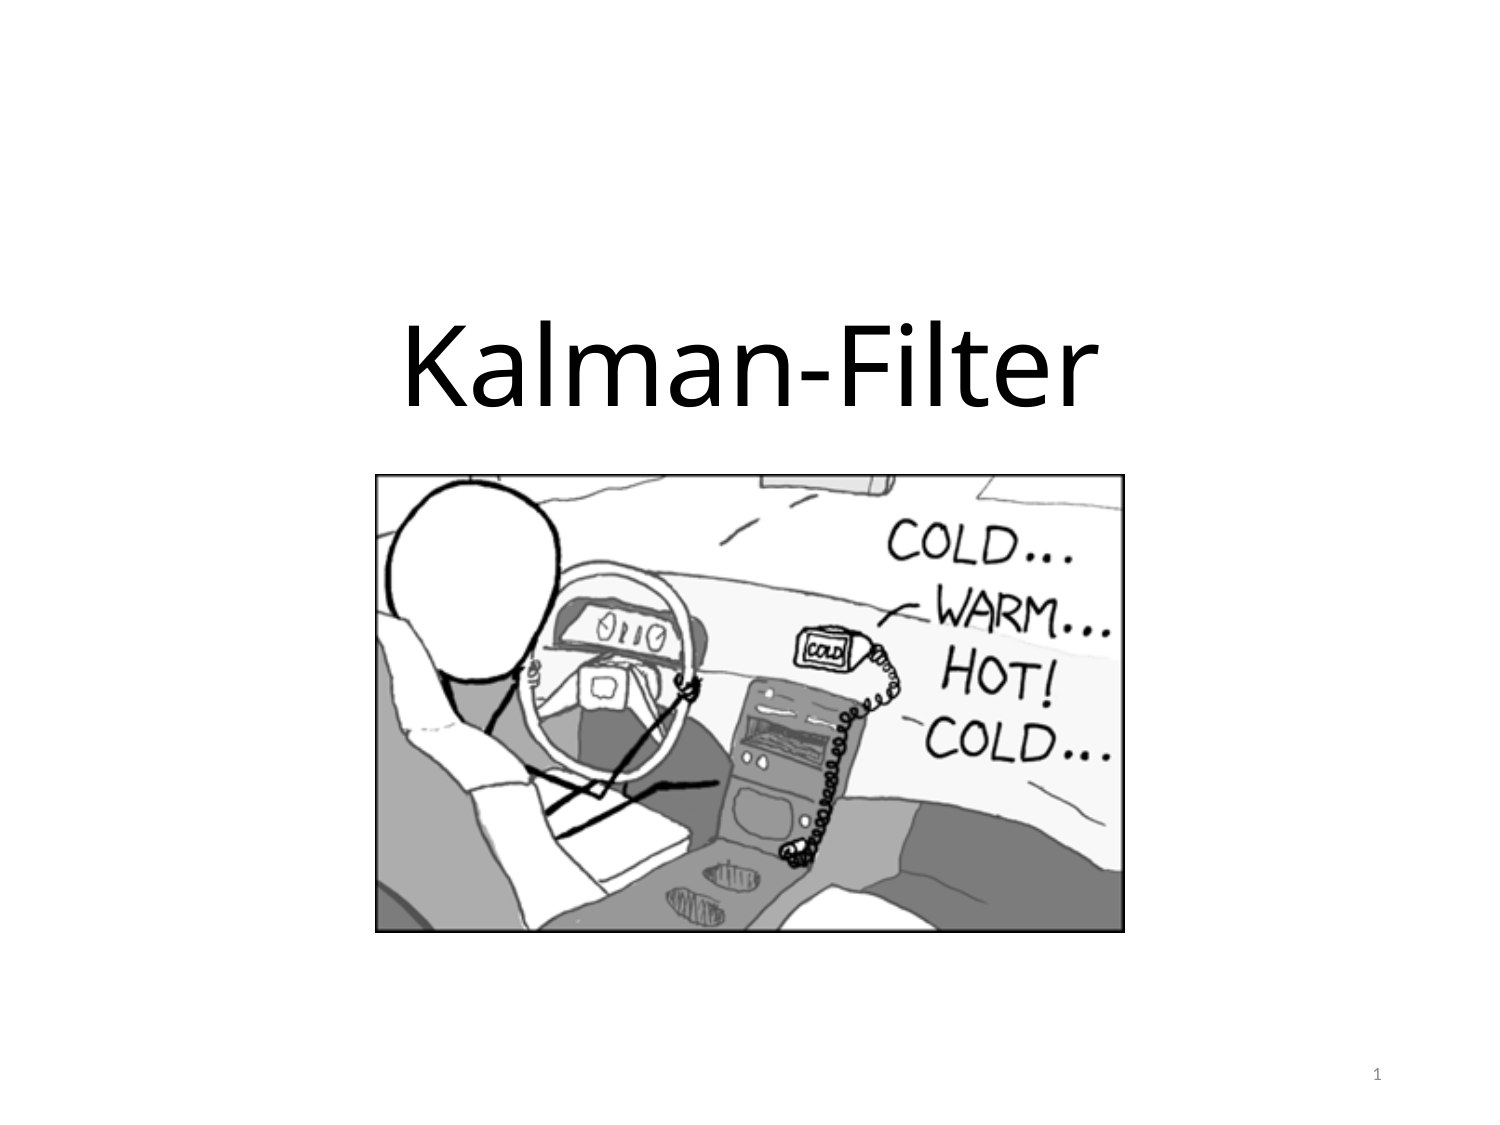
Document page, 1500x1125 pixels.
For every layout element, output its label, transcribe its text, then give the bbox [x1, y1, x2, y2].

title Kalman-Filter [187, 184, 1313, 439]
slide_number 1 [1059, 1042, 1397, 1103]
picture [375, 474, 1125, 933]
